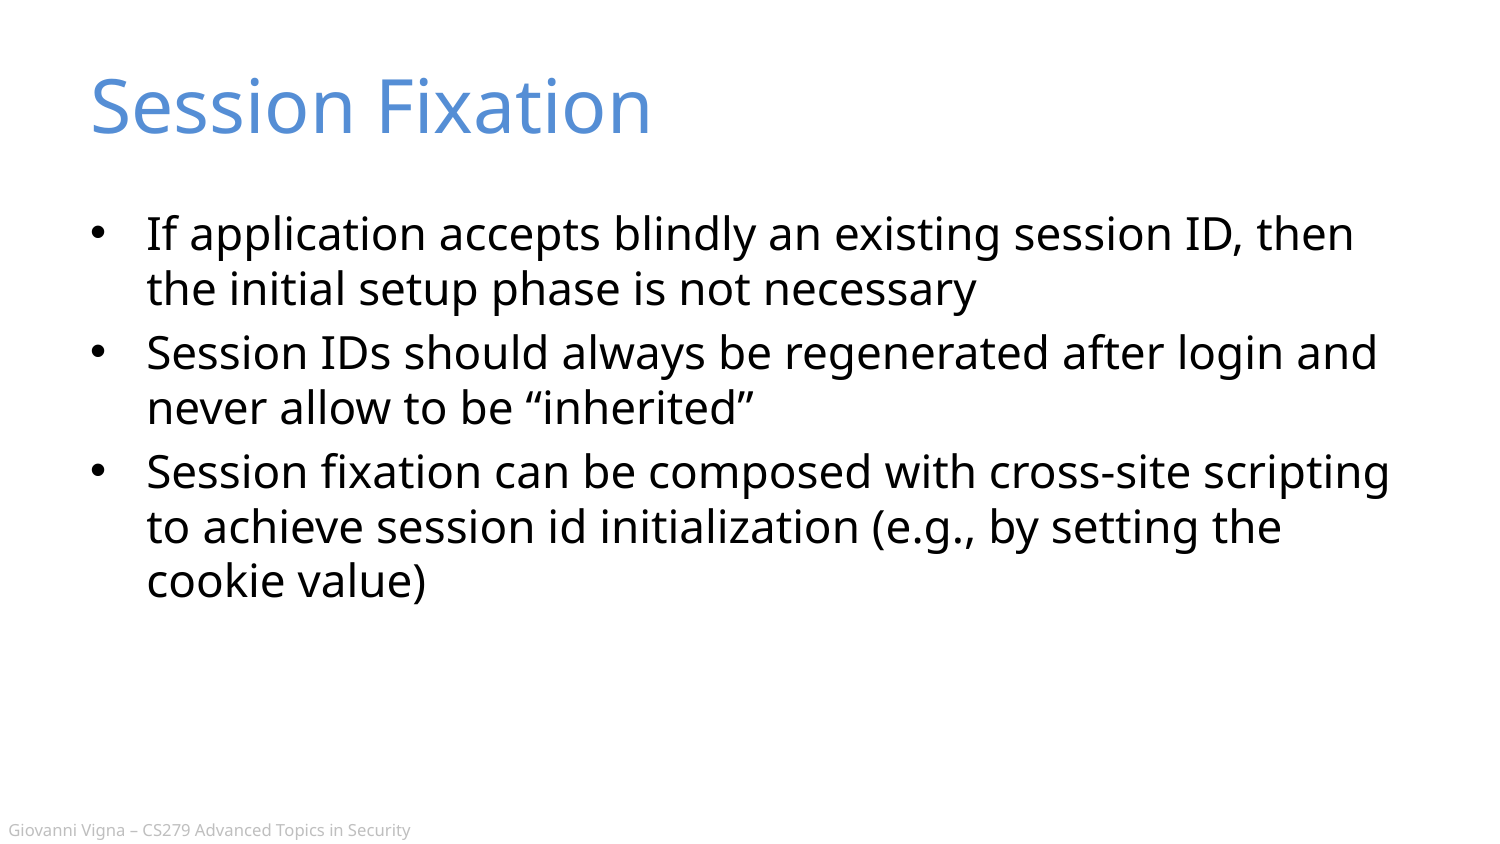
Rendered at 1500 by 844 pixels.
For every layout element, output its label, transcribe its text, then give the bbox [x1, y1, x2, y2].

title Session Fixation [75, 33, 1425, 175]
list If application accepts blindly an existing session ID, then the initial setup phase is not necessary Session IDs should always be regenerated after login and never allow to be “inherited” Session fixation can be composed with cross-site scripting to achieve session id initialization (e.g., by setting the cookie value) [75, 196, 1425, 813]
